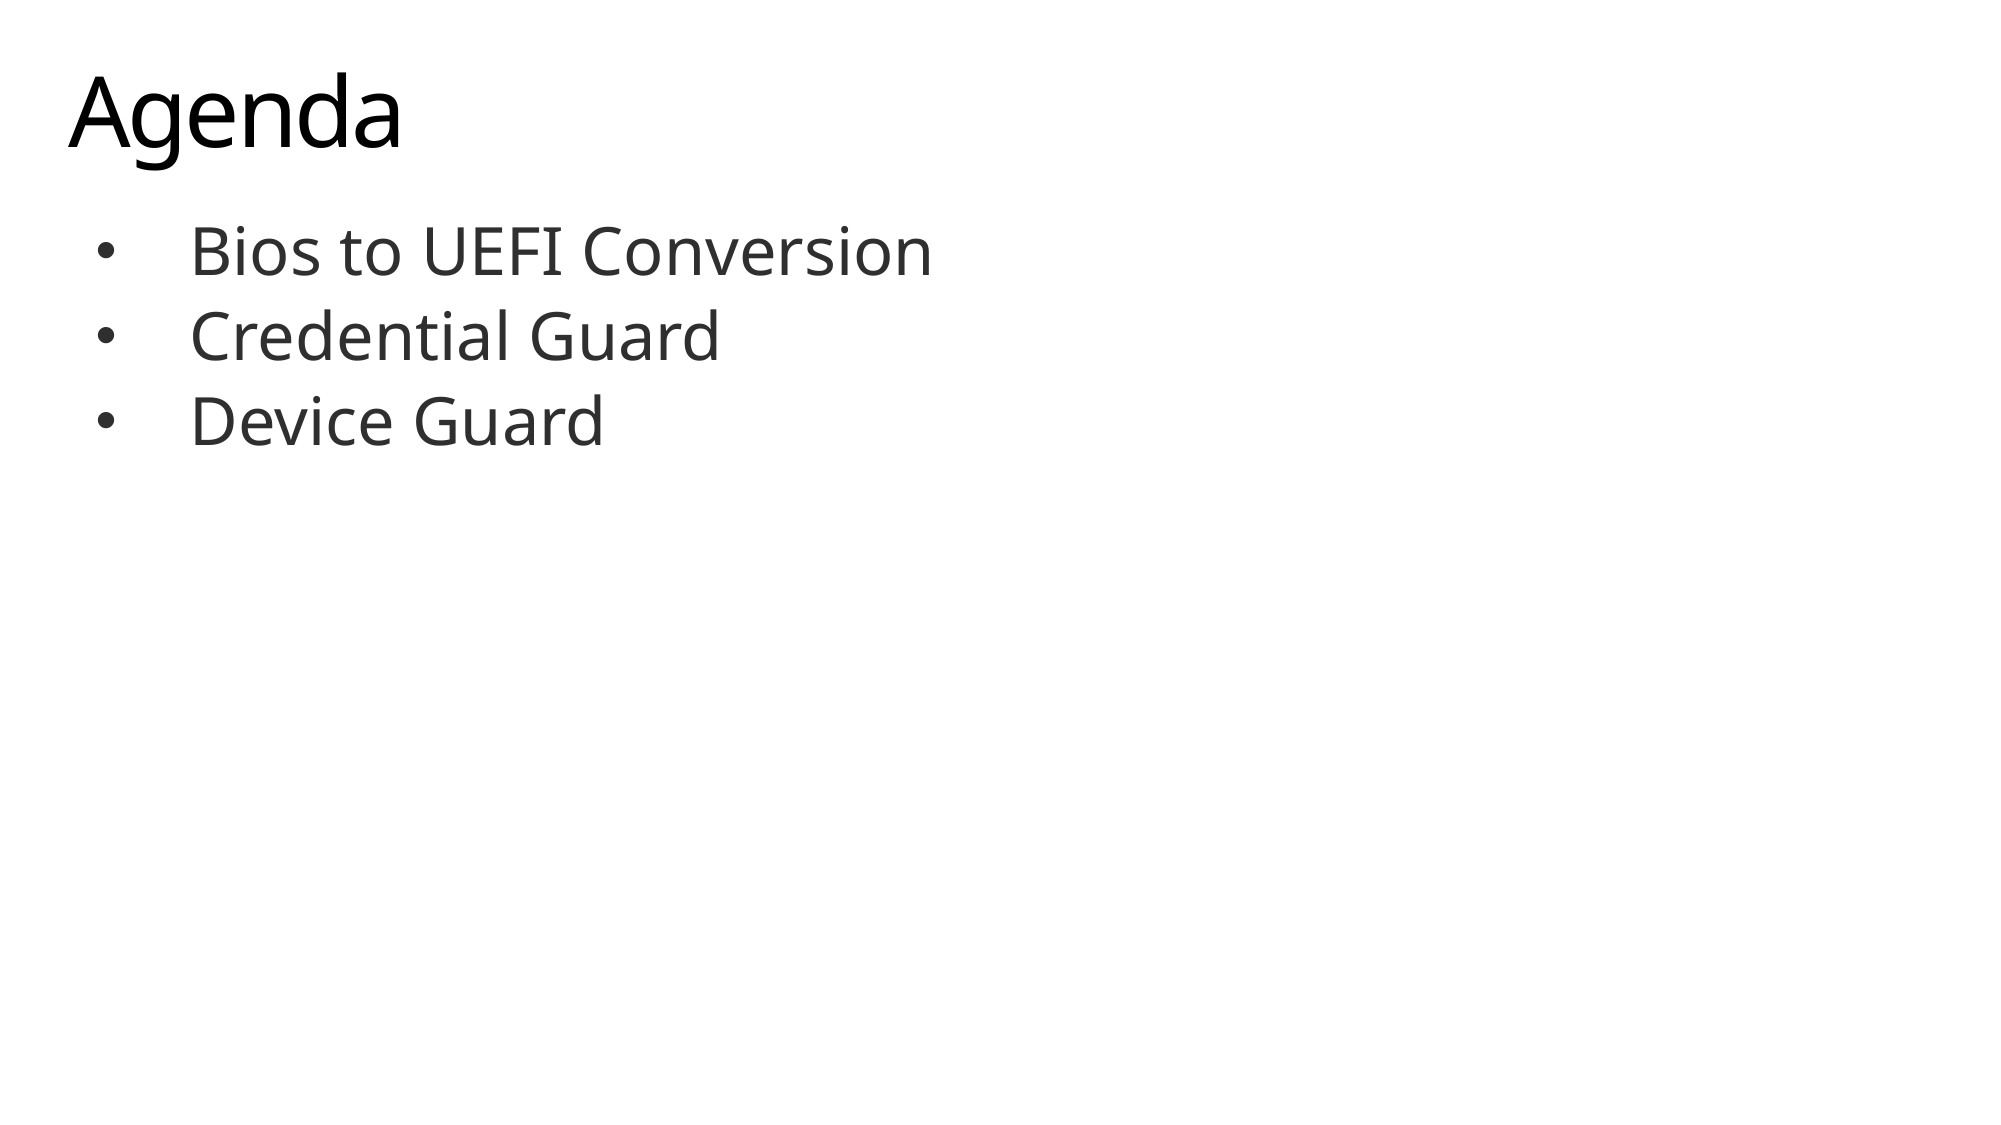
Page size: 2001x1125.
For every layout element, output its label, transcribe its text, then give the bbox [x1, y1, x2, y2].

text_box Bios to UEFI Conversion Credential Guard Device Guard [44, 210, 1956, 626]
title Agenda [44, 47, 1957, 196]
